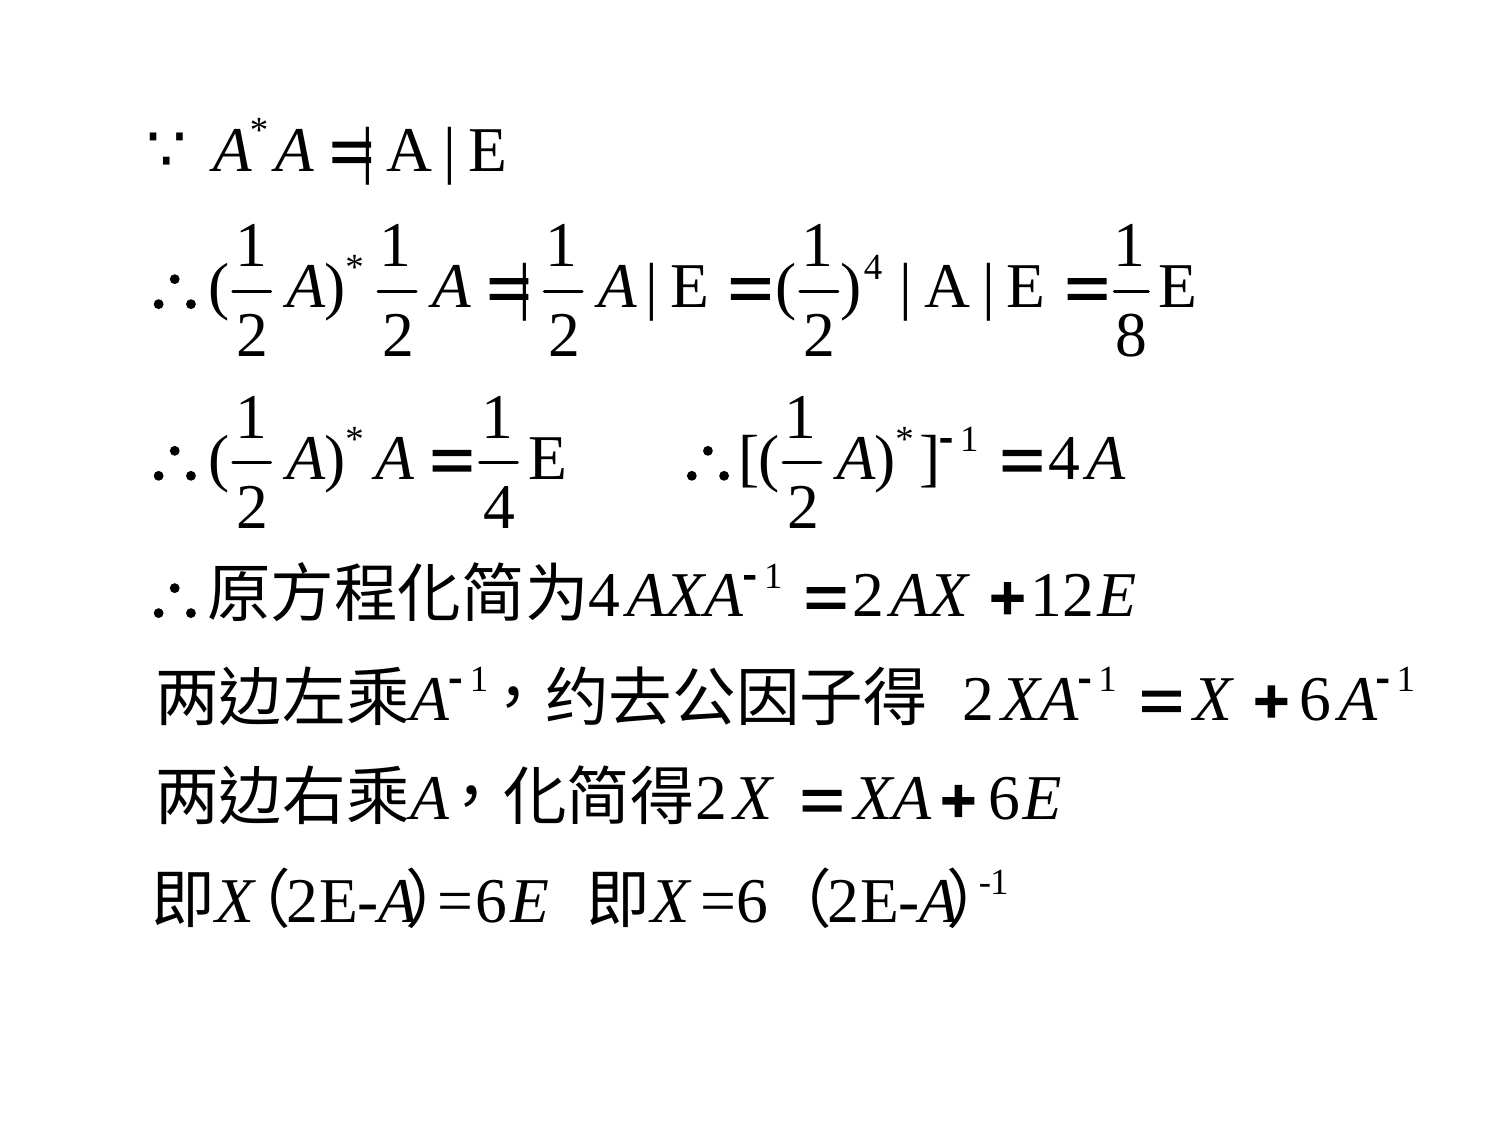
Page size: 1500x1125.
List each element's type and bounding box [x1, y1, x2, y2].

text_box [147, 101, 1432, 941]
